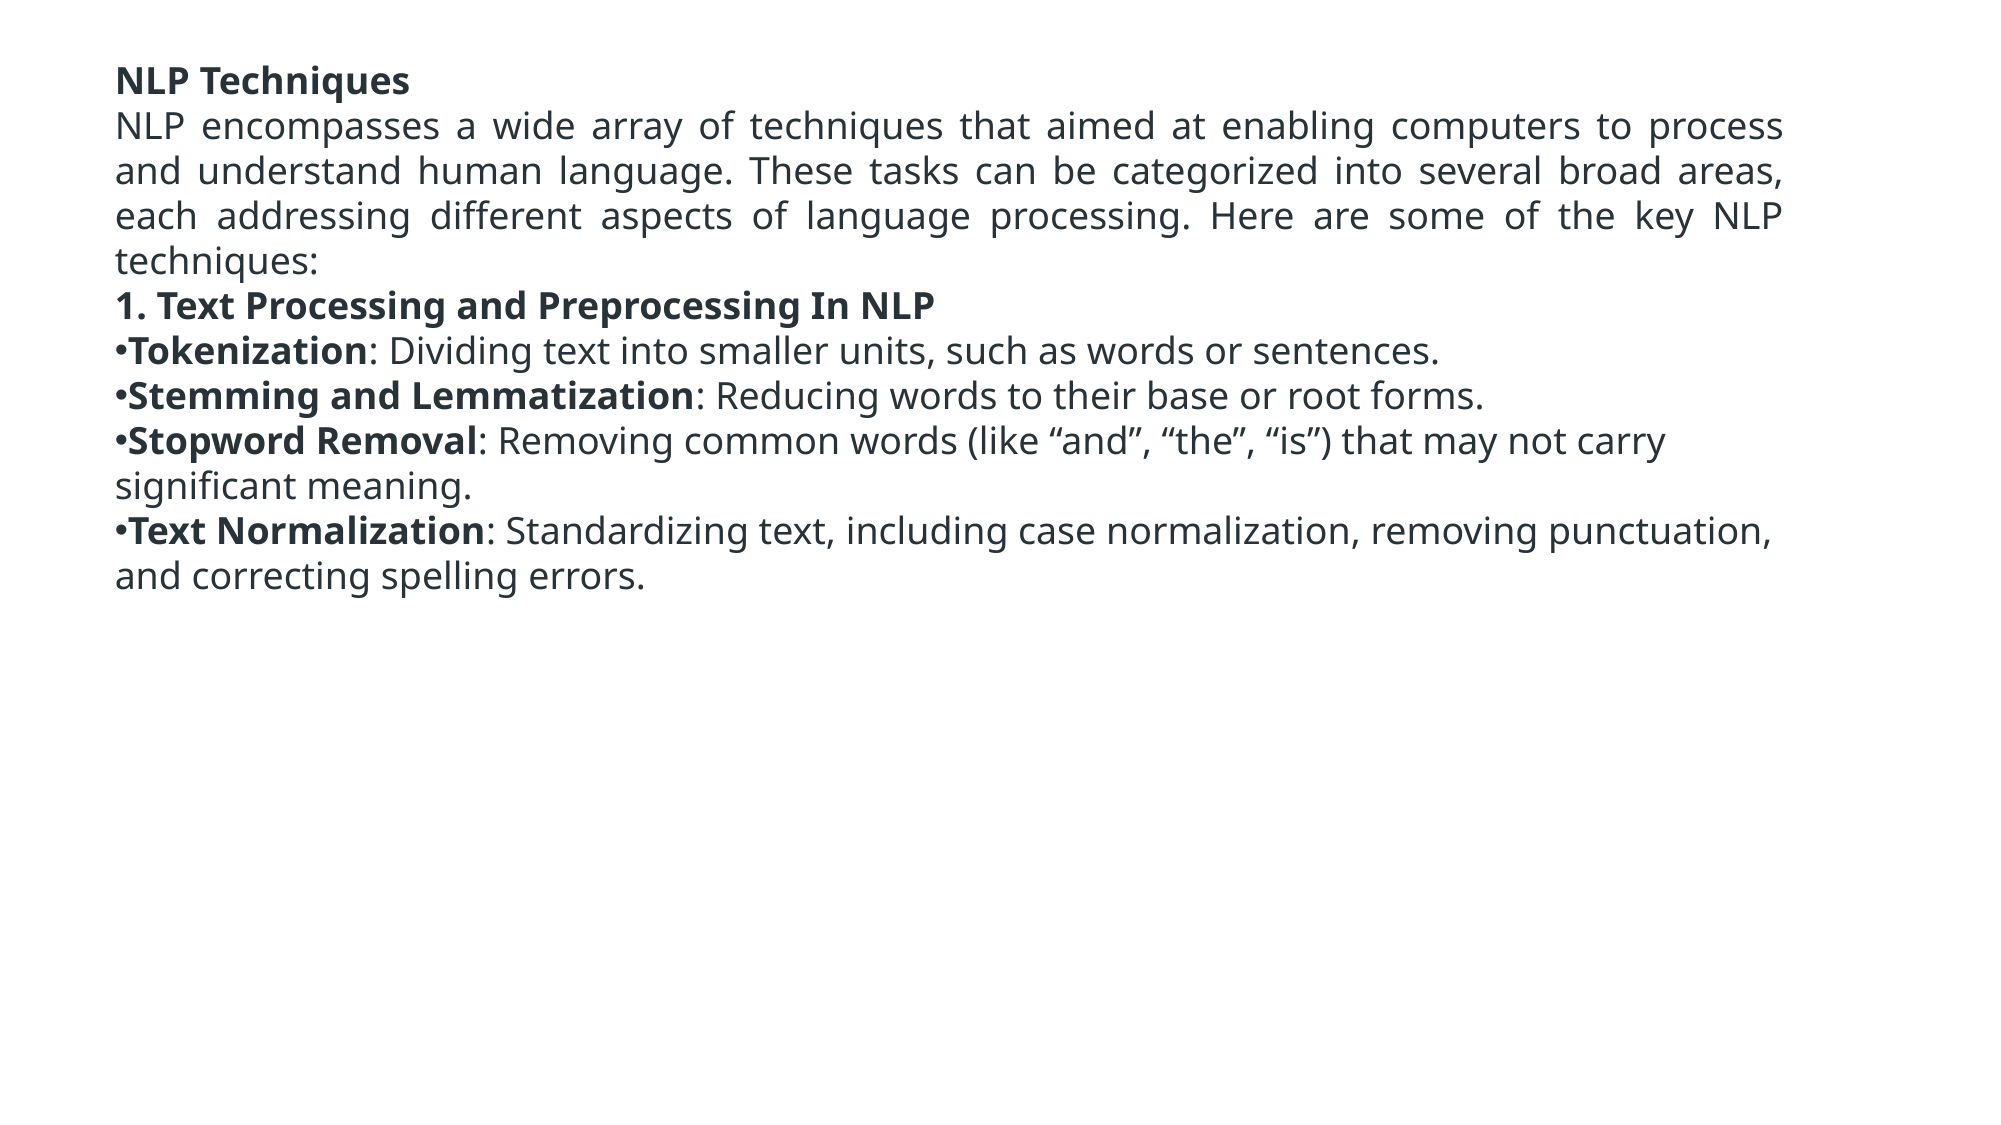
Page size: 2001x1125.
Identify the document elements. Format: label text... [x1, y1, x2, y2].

text_box NLP Techniques NLP encompasses a wide array of techniques that aimed at enabling computers to process and understand human language. These tasks can be categorized into several broad areas, each addressing different aspects of language processing. Here are some of the key NLP techniques: 1. Text Processing and Preprocessing In NLP Tokenization: Dividing text into smaller units, such as words or sentences. Stemming and Lemmatization: Reducing words to their base or root forms. Stopword Removal: Removing common words (like “and”, “the”, “is”) that may not carry significant meaning. Text Normalization: Standardizing text, including case normalization, removing punctuation, and correcting spelling errors. [99, 49, 1800, 605]
